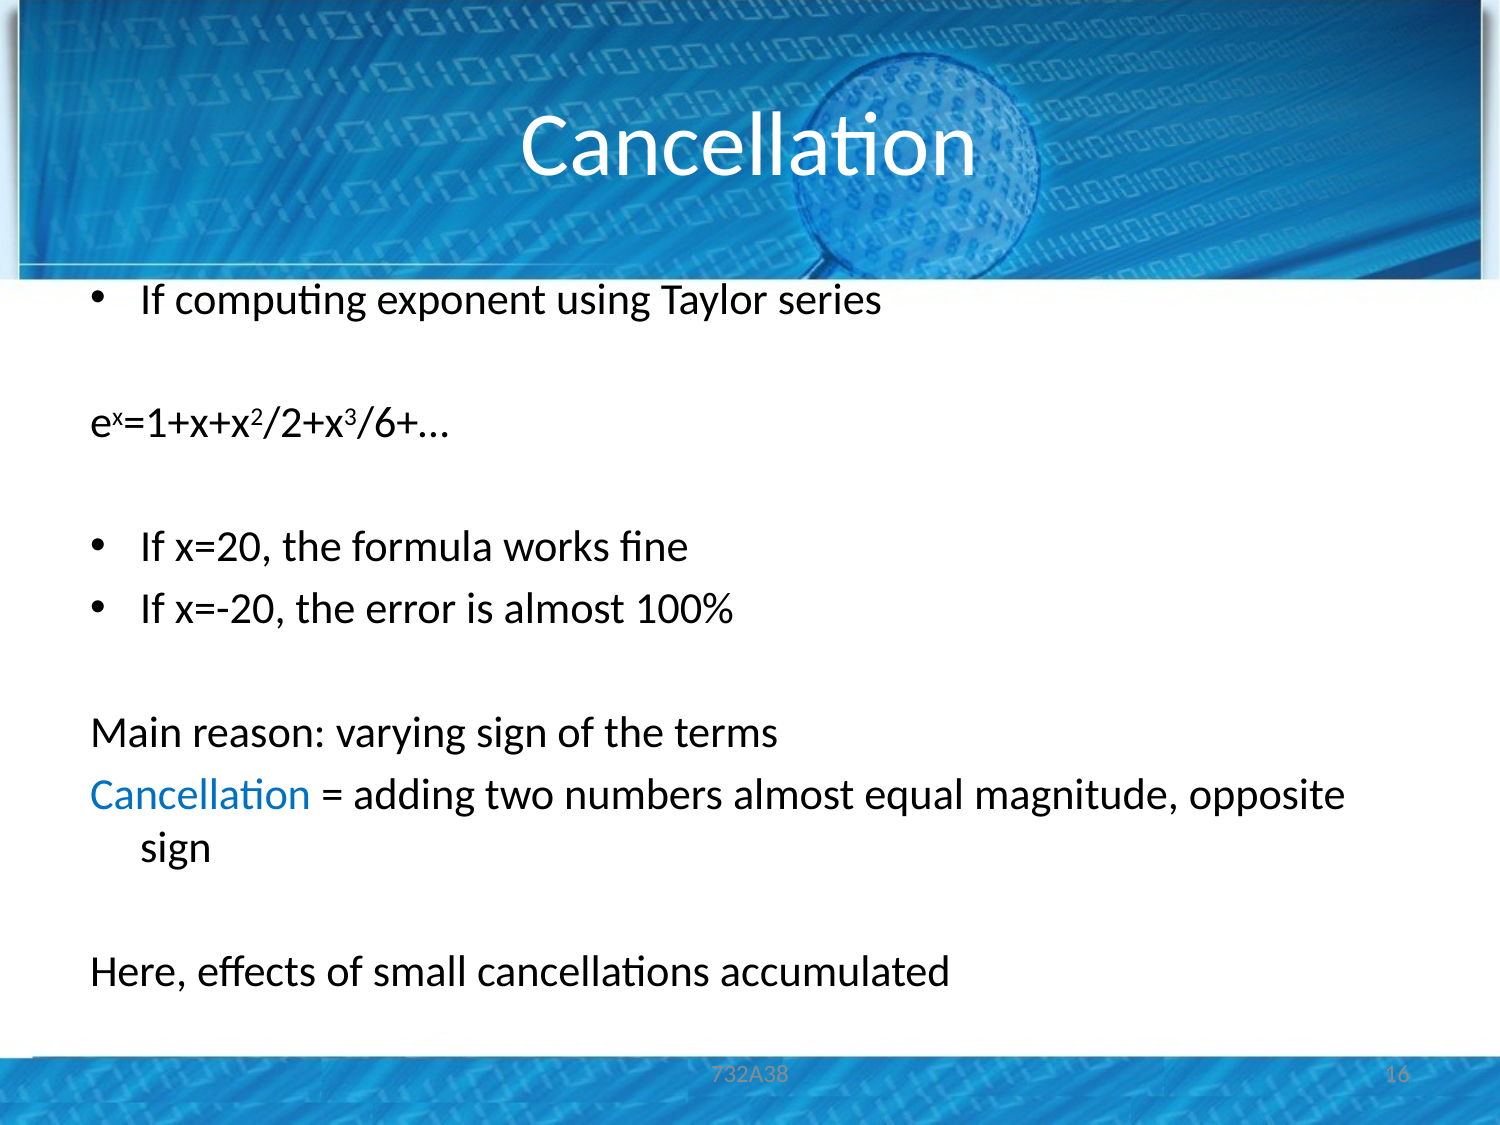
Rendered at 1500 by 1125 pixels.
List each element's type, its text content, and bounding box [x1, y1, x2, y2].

slide_number 16 [1074, 1042, 1425, 1103]
footer 732A38 [512, 1042, 988, 1103]
title Cancellation [75, 45, 1425, 233]
list If computing exponent using Taylor series ex=1+x+x2/2+x3/6+… If x=20, the formula works fine If x=-20, the error is almost 100% Main reason: varying sign of the terms Cancellation = adding two numbers almost equal magnitude, opposite sign Here, effects of small cancellations accumulated [75, 262, 1425, 1005]
picture [0, 0, 1500, 1125]
